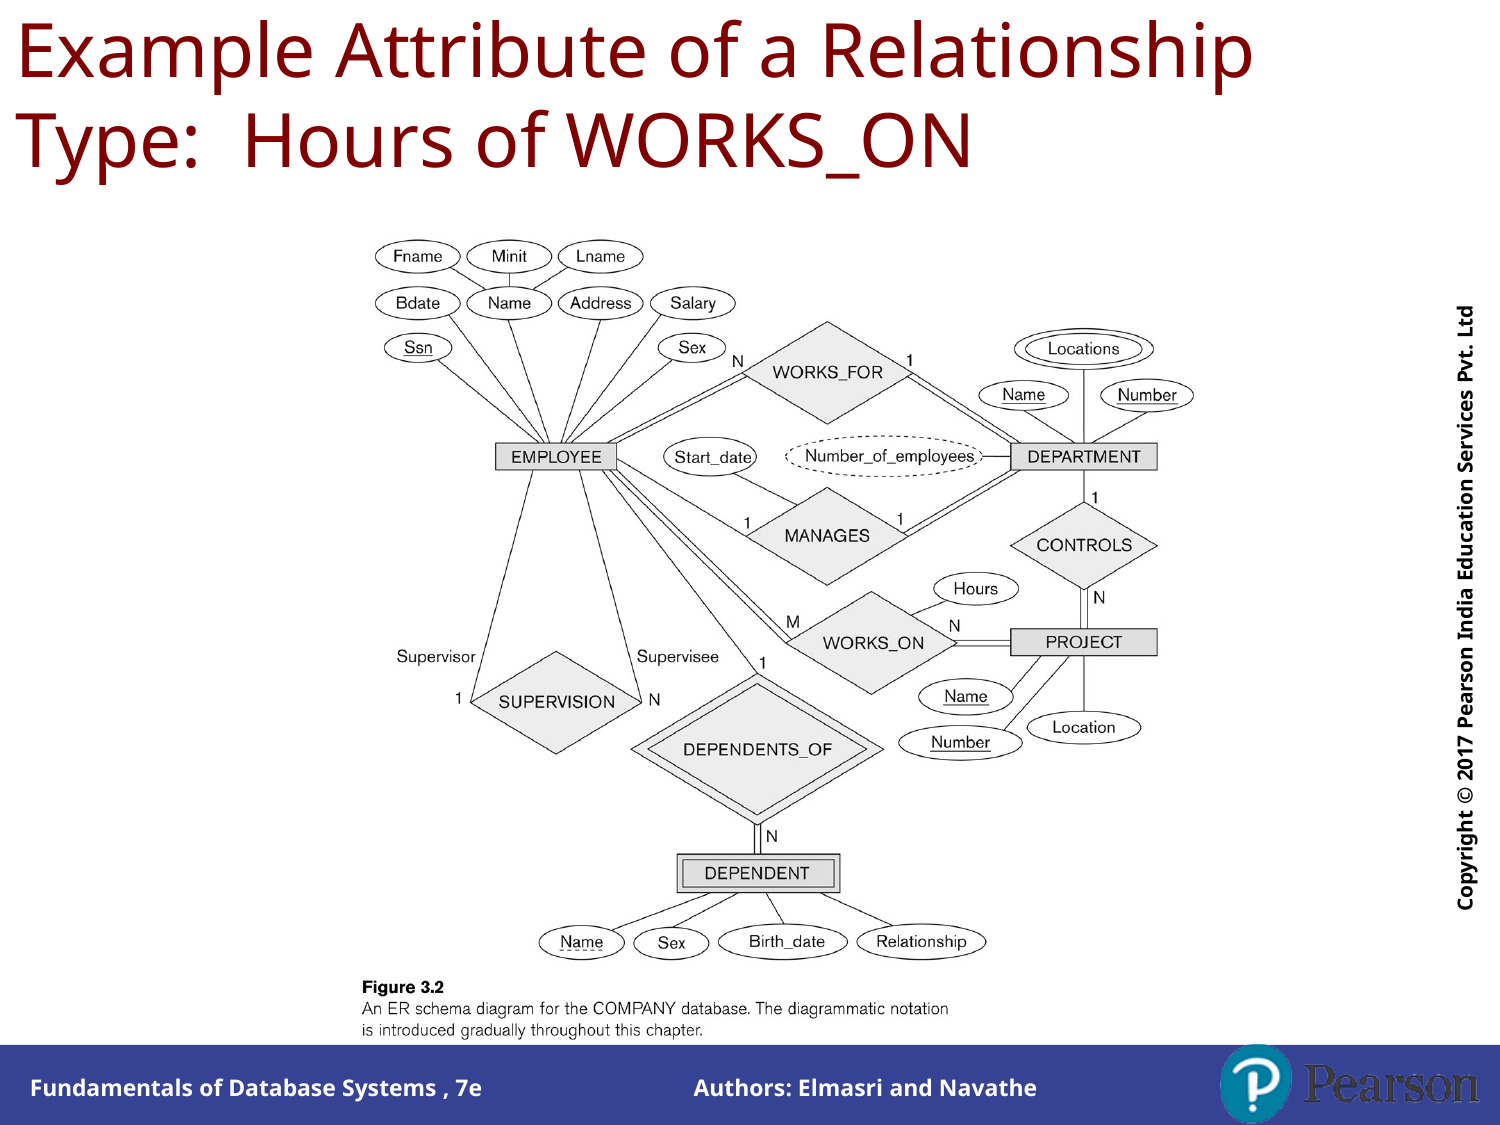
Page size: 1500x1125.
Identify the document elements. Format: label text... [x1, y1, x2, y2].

title Example Attribute of a Relationship Type: Hours of WORKS_ON [12, 0, 1397, 191]
picture [1233, 1057, 1280, 1102]
text_box Copyright © 2017 Pearson India Education Services Pvt. Ltd [1451, 204, 1482, 913]
footer Authors: Elmasri and Navathe [691, 1070, 1081, 1125]
picture [1249, 1105, 1257, 1112]
slide_number Fundamentals of Database Systems , 7e [27, 1071, 547, 1125]
picture [1220, 1044, 1480, 1124]
picture [362, 239, 1194, 1040]
